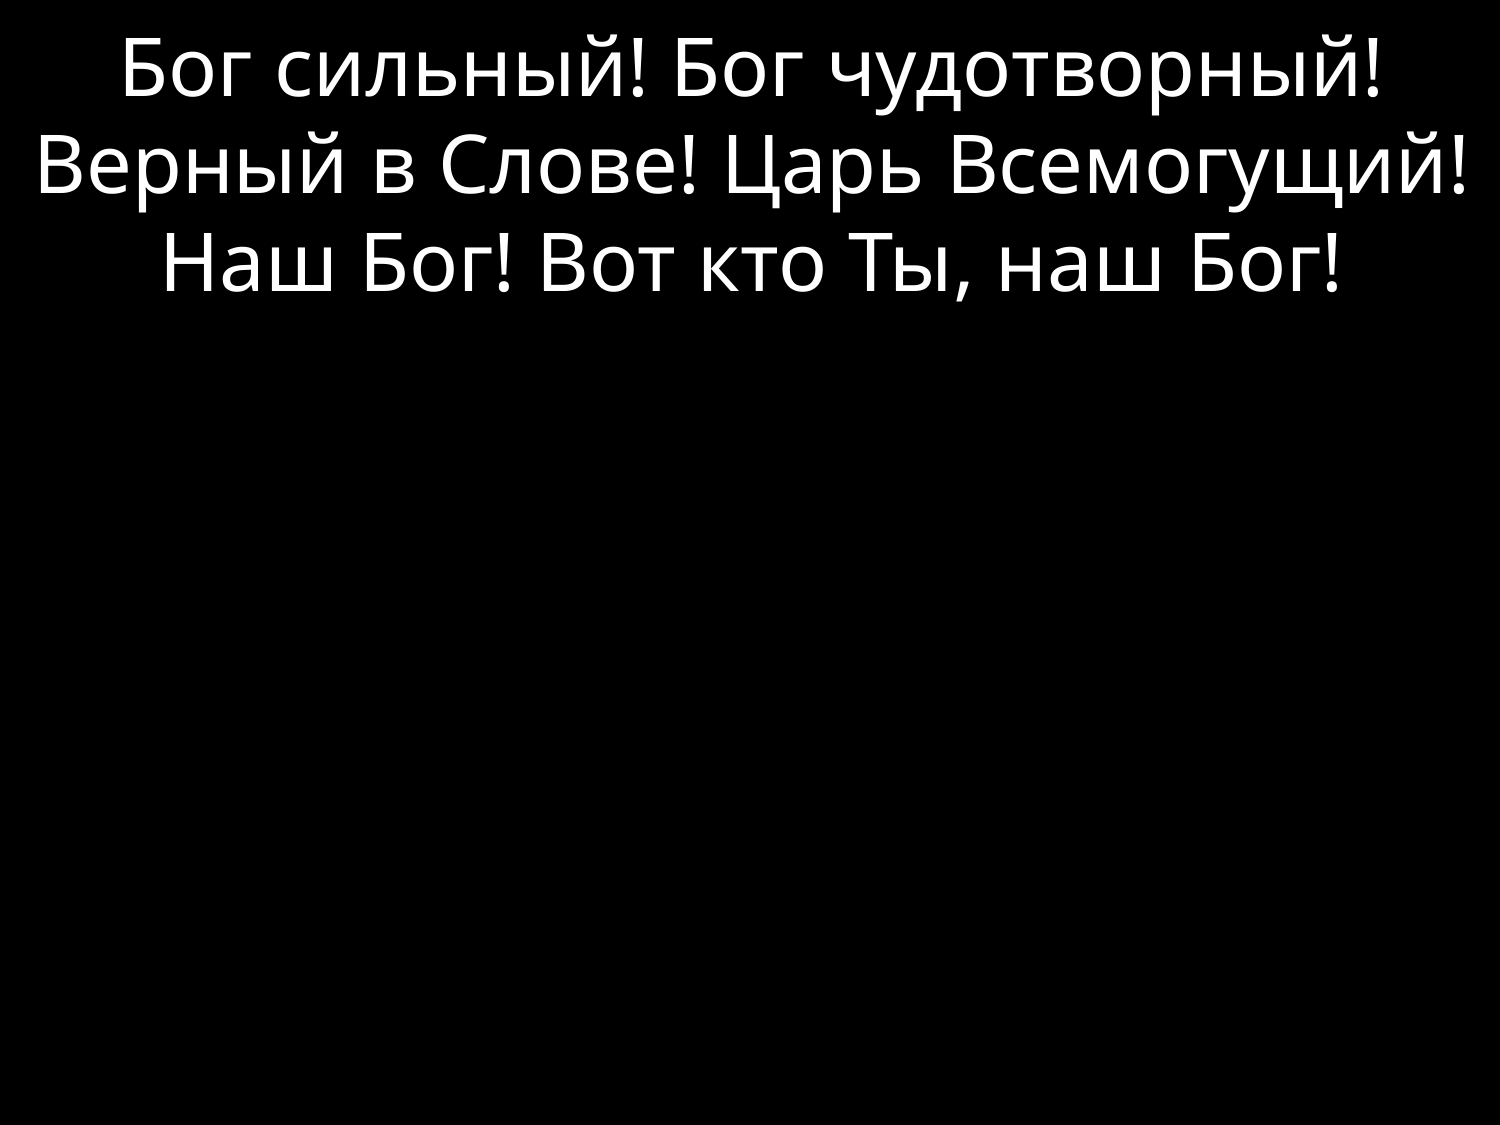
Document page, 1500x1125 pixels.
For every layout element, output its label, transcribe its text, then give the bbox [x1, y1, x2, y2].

text_box Бог сильный! Бог чудотворный! Верный в Слове! Царь Всемогущий! Наш Бог! Вот кто Ты, наш Бог! [1, 7, 1500, 315]
